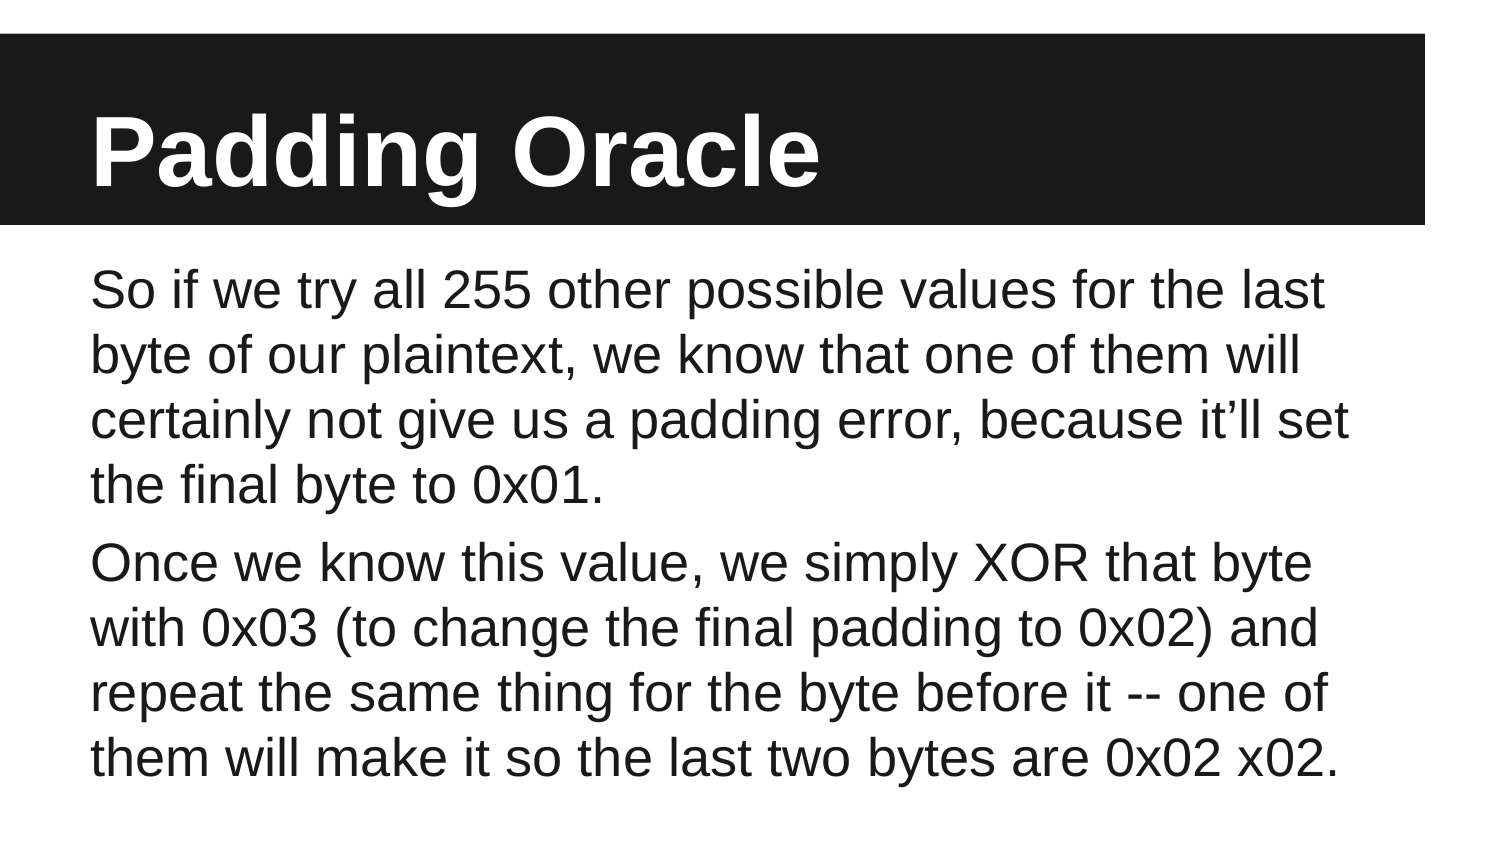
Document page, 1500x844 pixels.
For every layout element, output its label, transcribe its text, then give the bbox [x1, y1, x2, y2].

list So if we try all 255 other possible values for the last byte of our plaintext, we know that one of them will certainly not give us a padding error, because it’ll set the final byte to 0x01. Once we know this value, we simply XOR that byte with 0x03 (to change the final padding to 0x02) and repeat the same thing for the byte before it -- one of them will make it so the last two bytes are 0x02 x02. [75, 239, 1425, 808]
title Padding Oracle [75, 33, 1425, 221]
